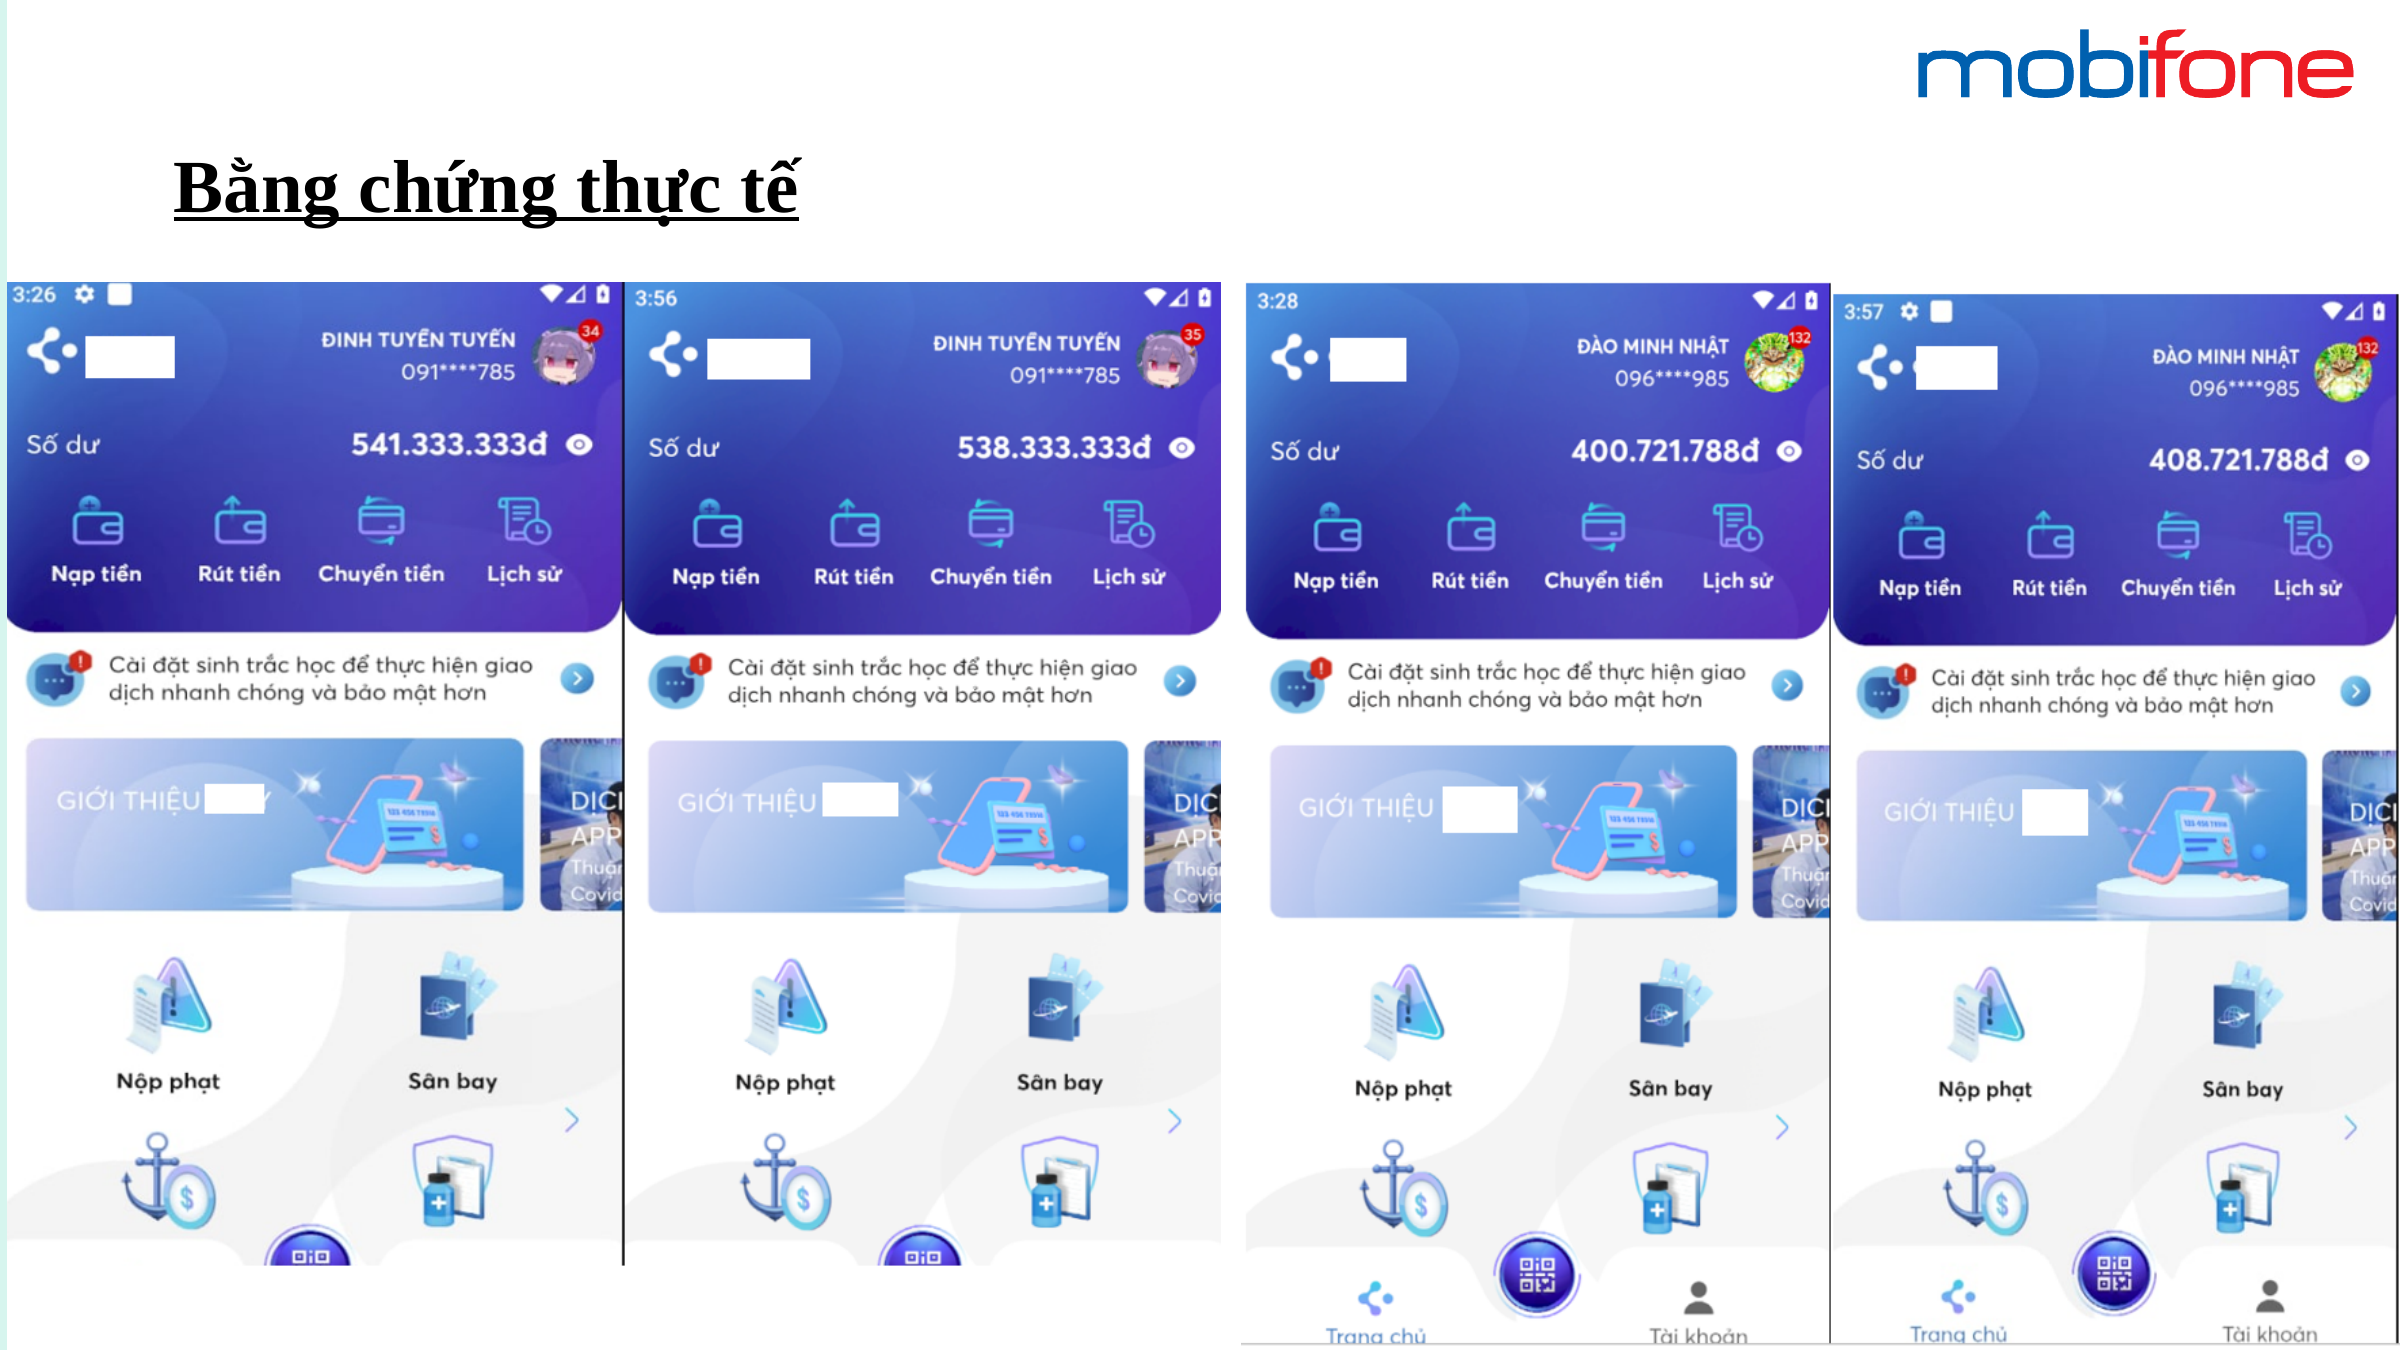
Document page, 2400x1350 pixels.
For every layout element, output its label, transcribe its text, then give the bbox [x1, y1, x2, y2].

text_box Bằng chứng thực tế [158, 130, 875, 235]
picture [1241, 0, 2400, 1346]
picture [7, 282, 1221, 1278]
text_box [0, 0, 7, 1350]
text_box [7, 0, 2400, 1350]
